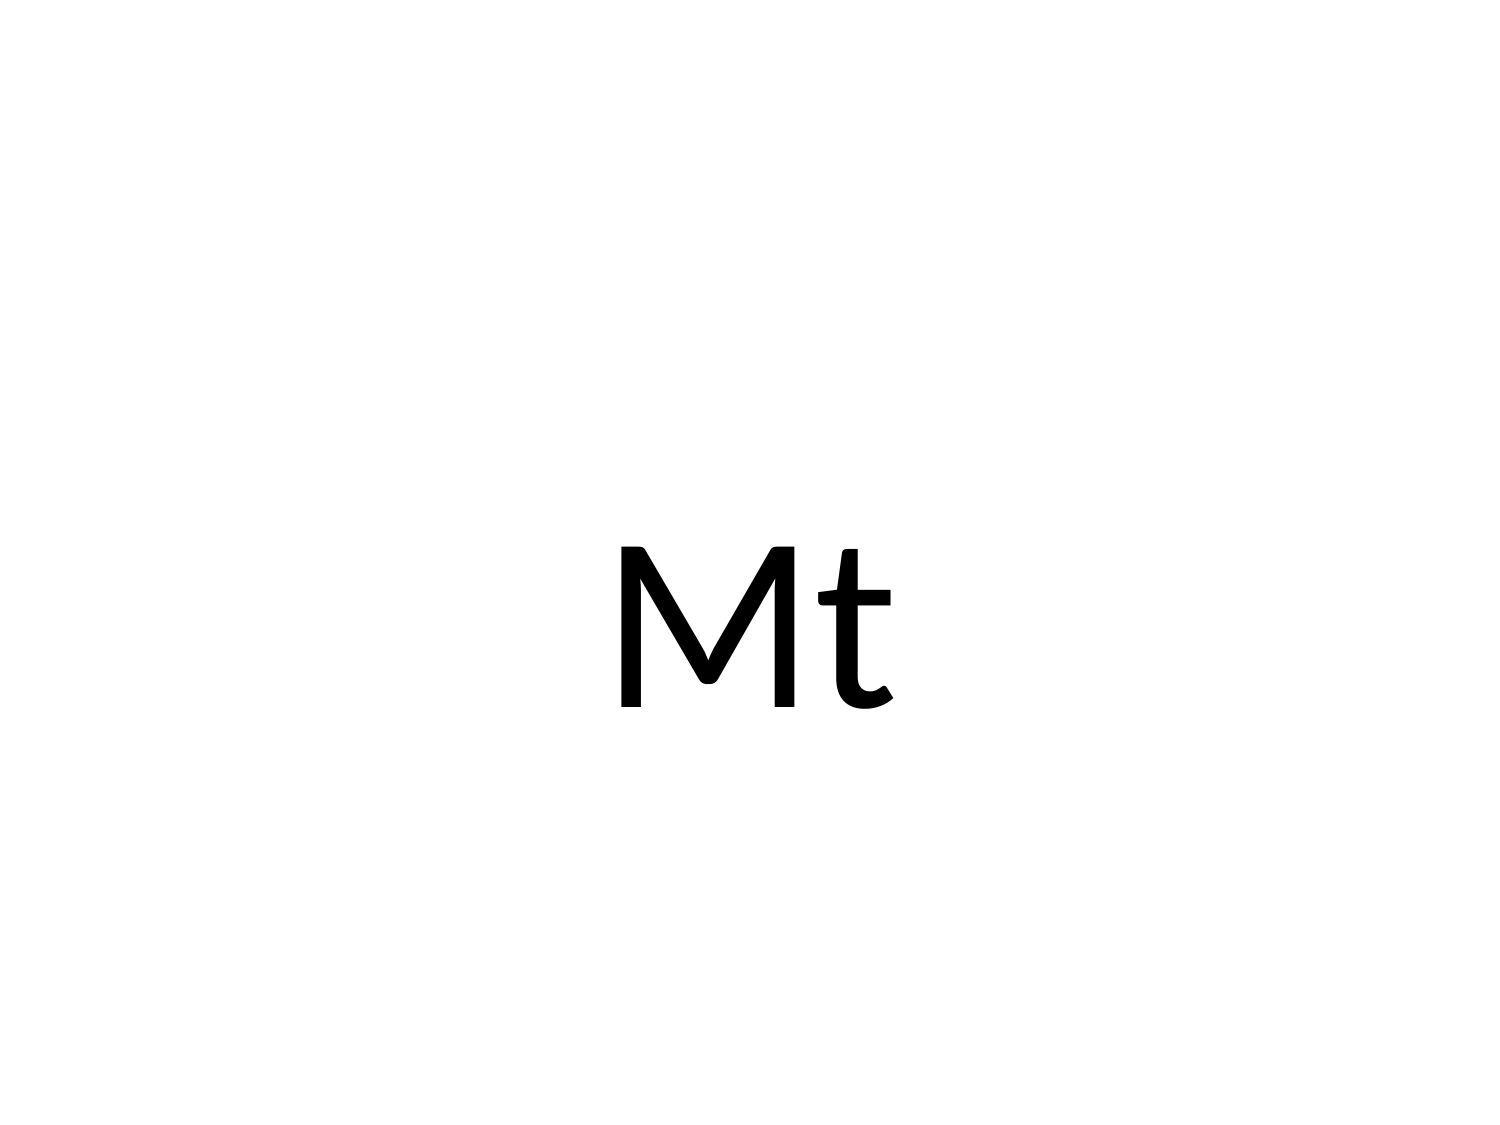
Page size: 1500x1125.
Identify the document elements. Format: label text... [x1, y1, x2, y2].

text_box Mt [586, 450, 914, 765]
